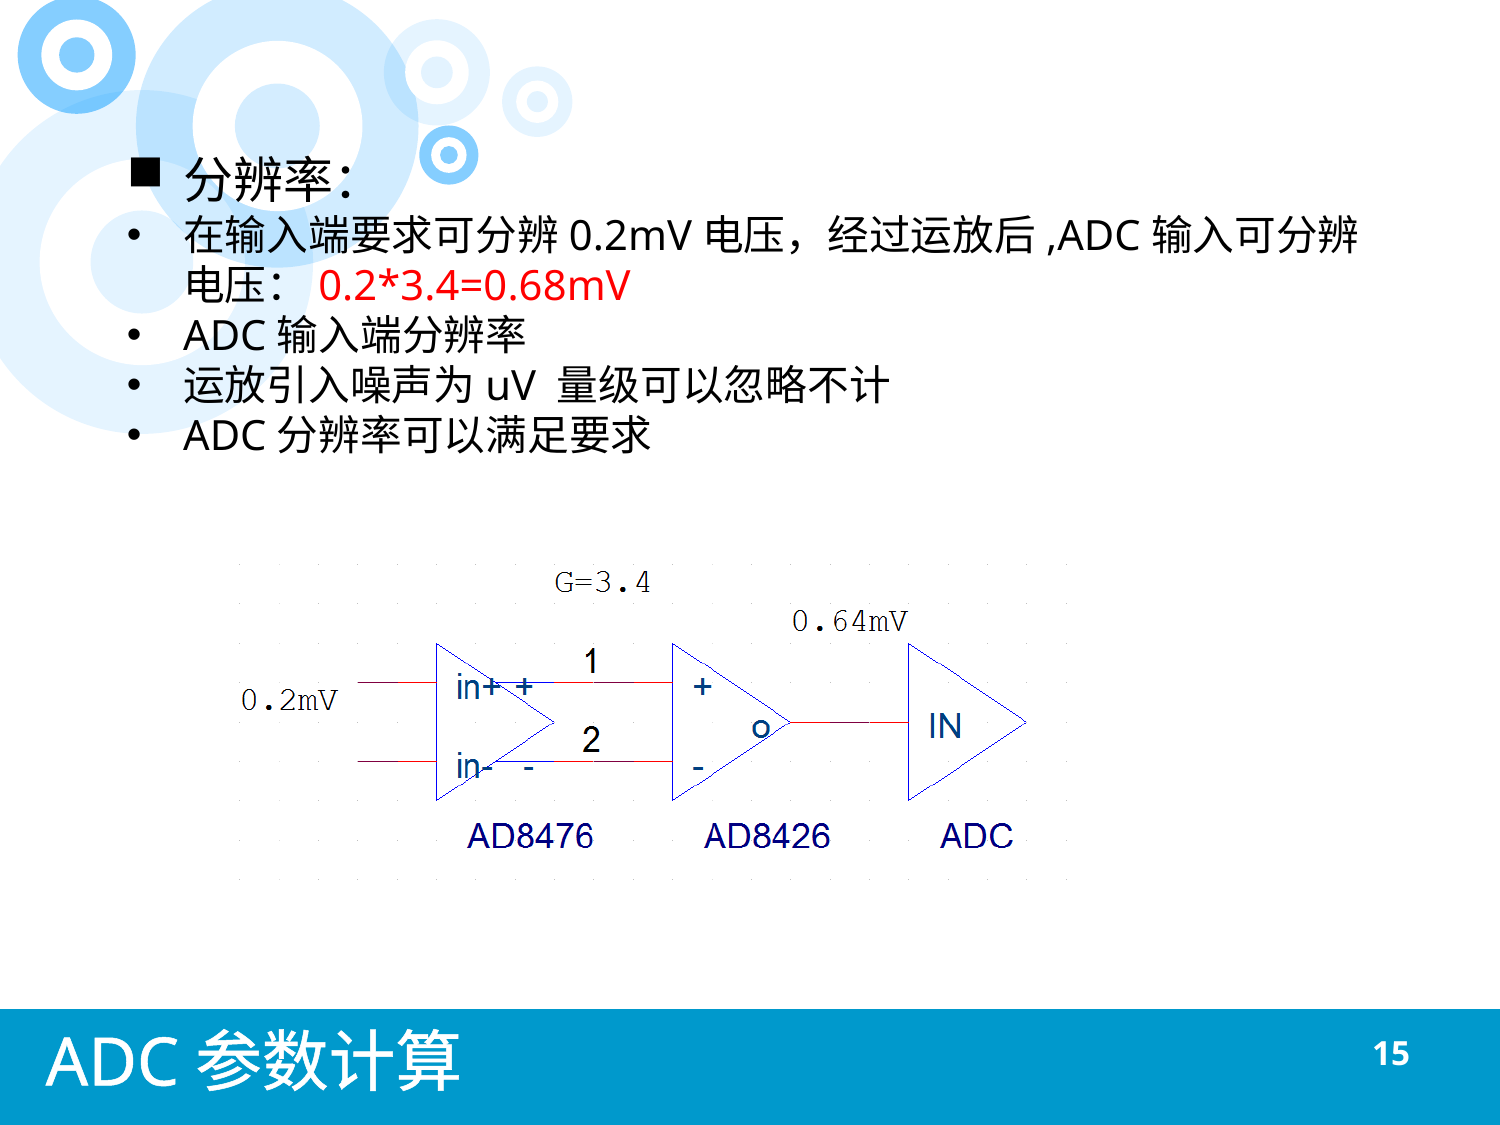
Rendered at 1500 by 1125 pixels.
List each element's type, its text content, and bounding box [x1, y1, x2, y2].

text_box ADC参数计算 [29, 1011, 479, 1106]
picture [218, 542, 1084, 909]
slide_number 15 [1074, 1024, 1426, 1103]
